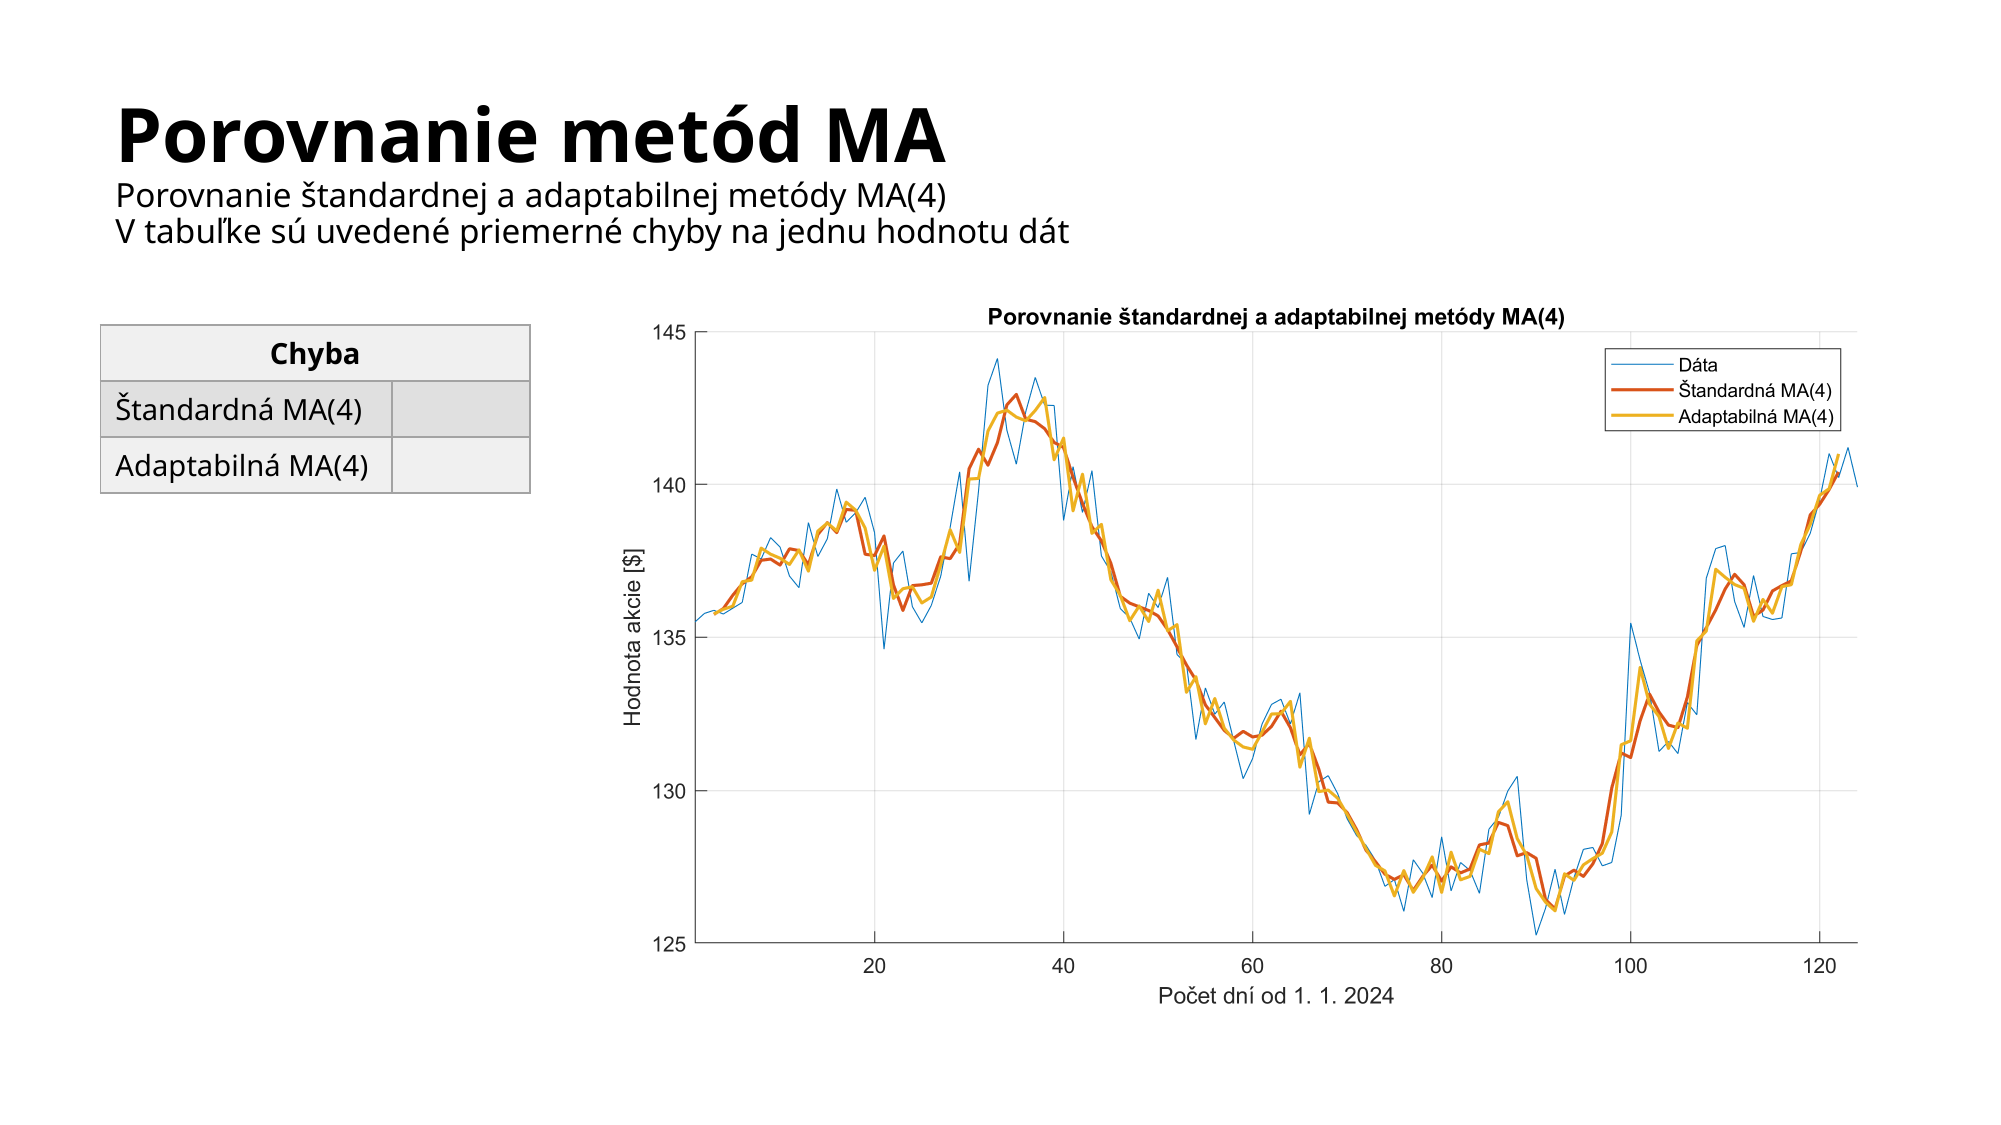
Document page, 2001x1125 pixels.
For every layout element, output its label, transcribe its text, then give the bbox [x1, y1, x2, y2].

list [499, 275, 2000, 1026]
title Porovnanie metód MA Porovnanie štandardnej a adaptabilnej metódy MA(4) V tabuľke sú uvedené priemerné chyby na jednu hodnotu dát [100, 90, 1849, 276]
